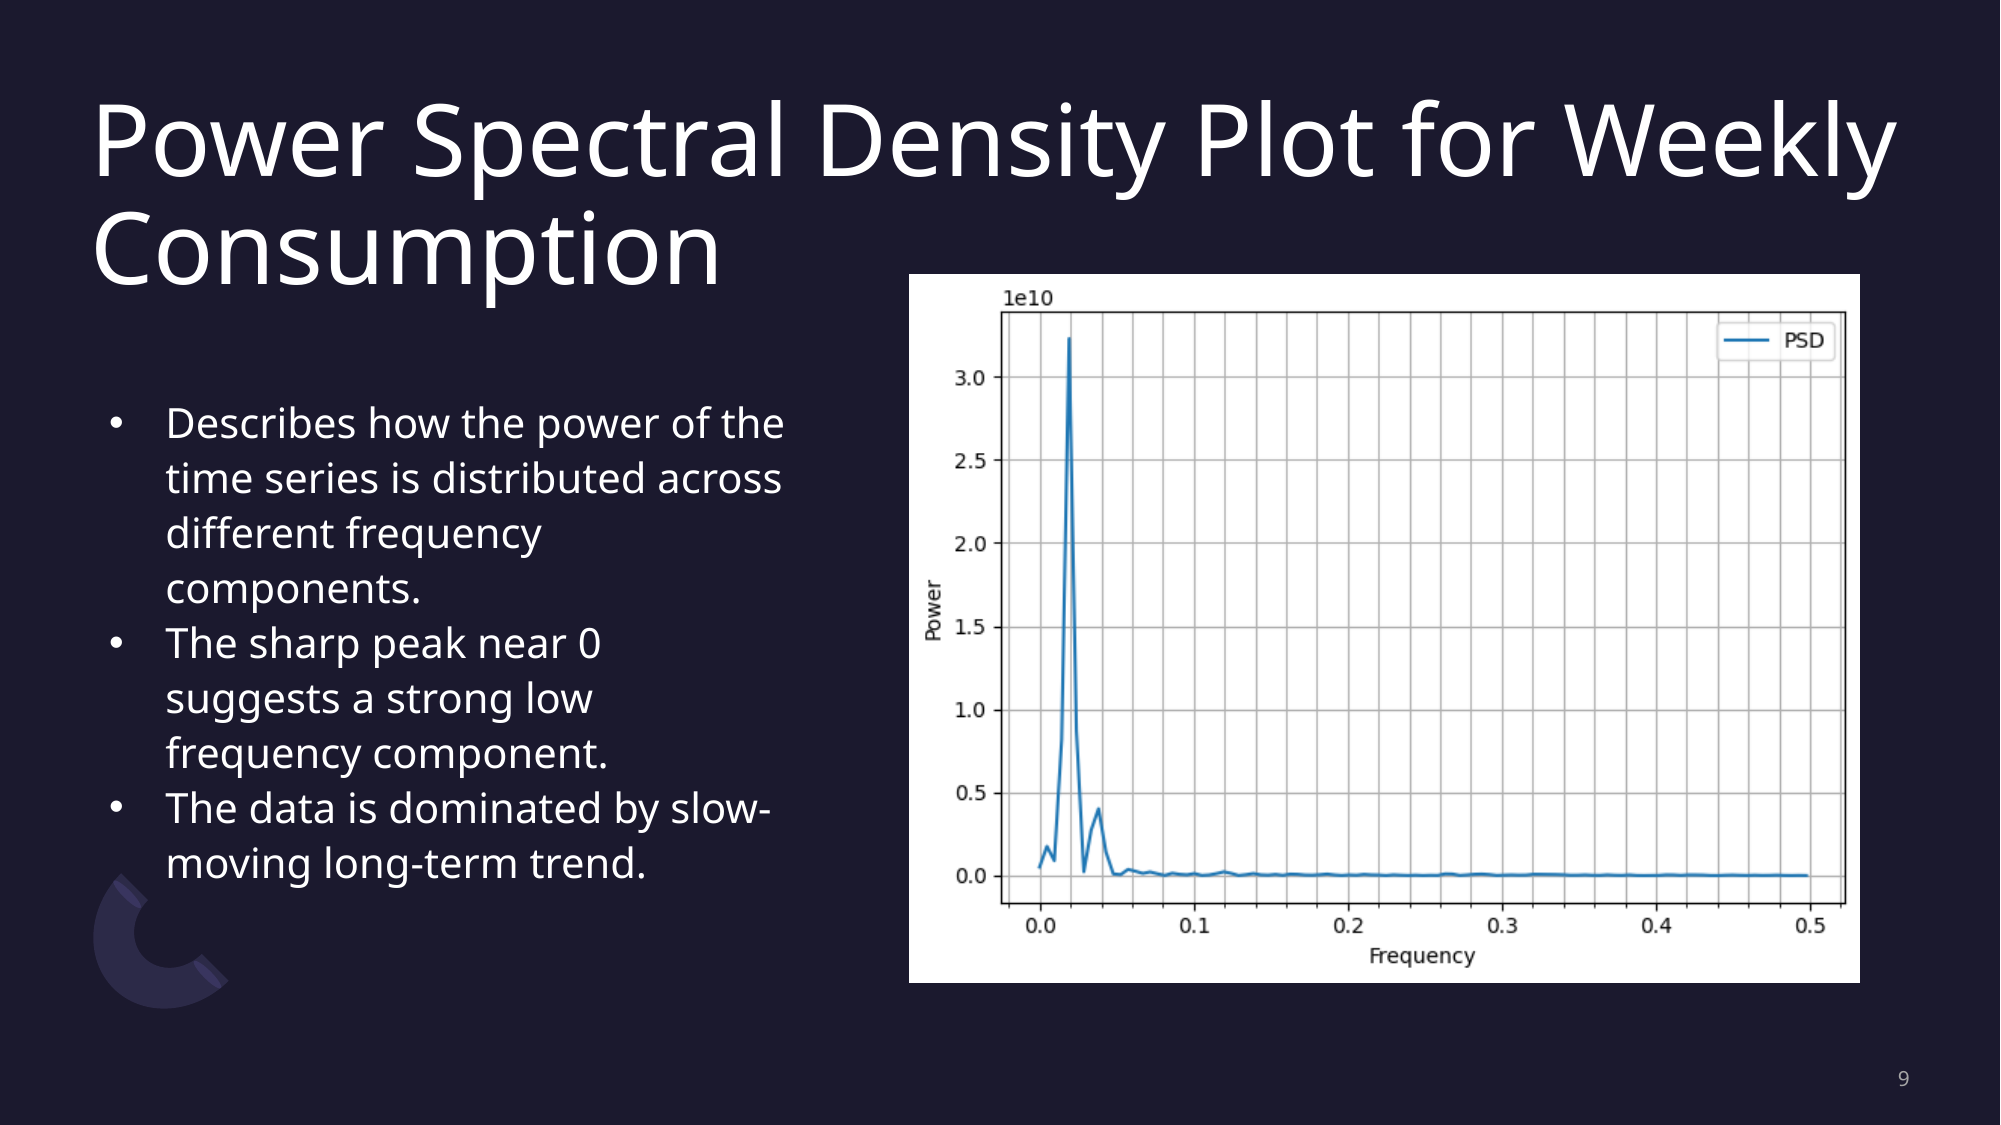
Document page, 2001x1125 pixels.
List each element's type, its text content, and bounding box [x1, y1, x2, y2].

picture [908, 273, 1860, 984]
title Power Spectral Density Plot for Weekly Consumption [90, 90, 1910, 309]
list Describes how the power of the time series is distributed across different frequency components. The sharp peak near 0 suggests a strong low frequency component. The data is dominated by slow-moving long-term trend. [90, 391, 788, 866]
slide_number 9 [1632, 1067, 1910, 1093]
